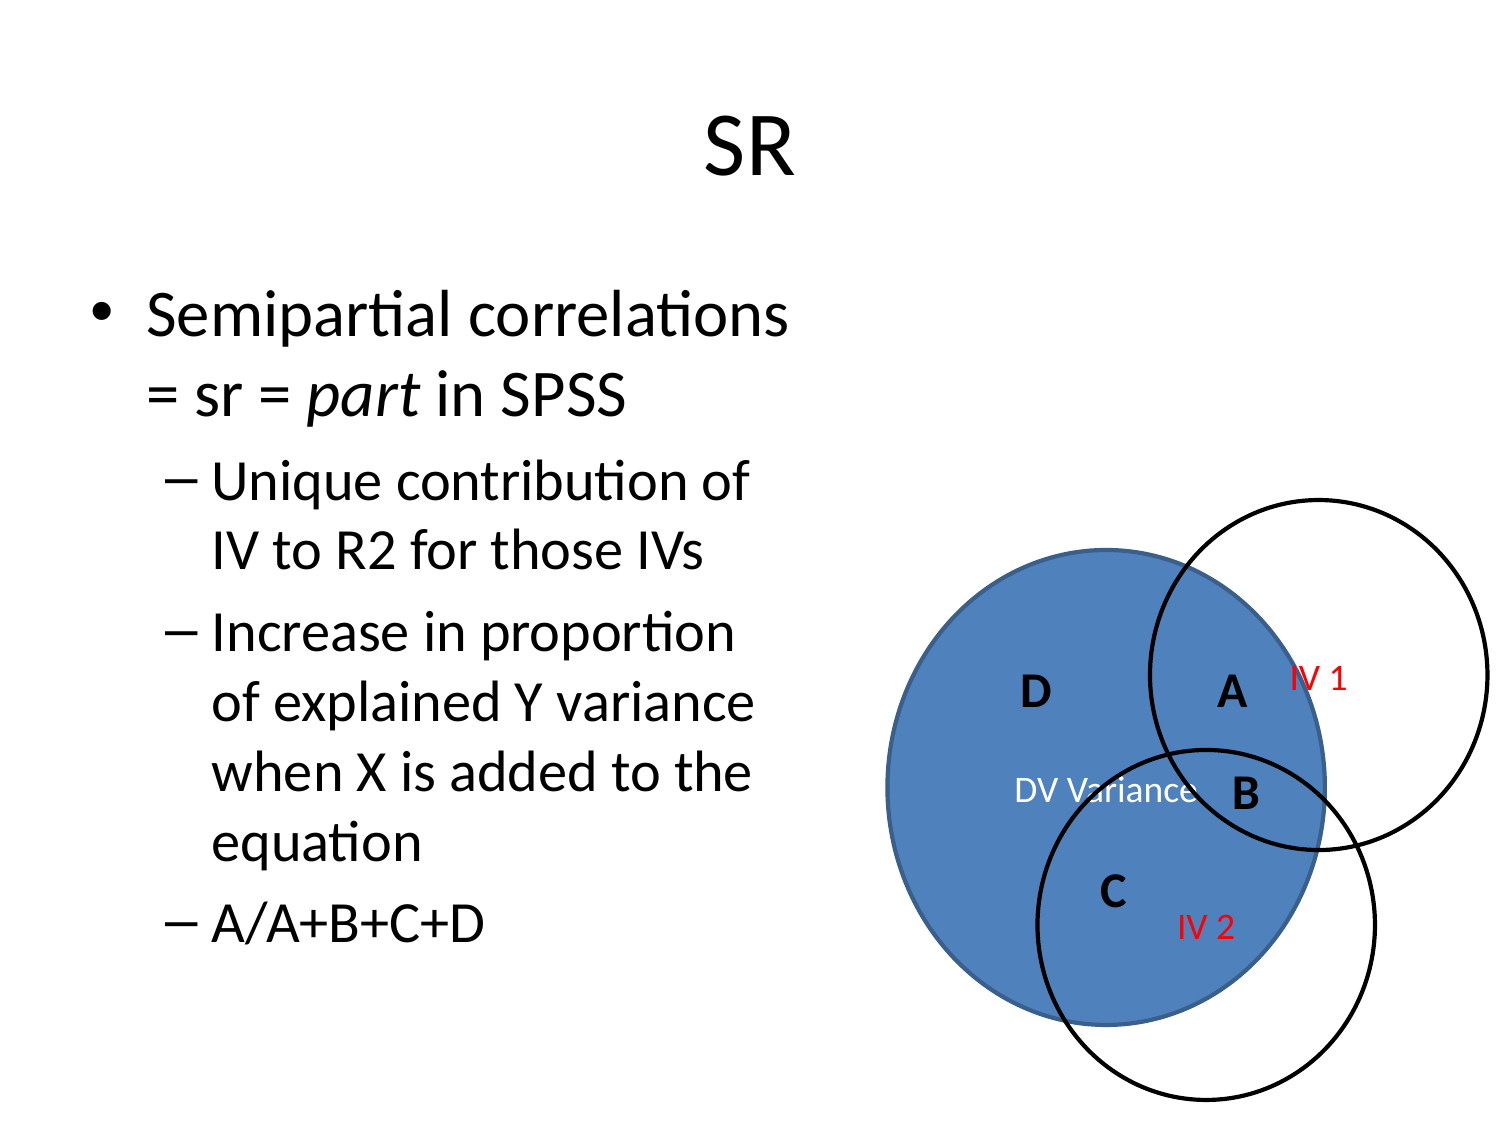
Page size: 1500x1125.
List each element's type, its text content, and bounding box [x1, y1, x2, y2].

title SR [75, 45, 1425, 233]
text_box IV 1 [1147, 497, 1490, 847]
text_box C [1085, 849, 1142, 925]
text_box IV 2 [1035, 747, 1378, 1103]
text_box DV Variance [885, 547, 1185, 1023]
text_box Semipartial correlations = sr = part in SPSS Unique contribution of IV to R2 for those IVs Increase in proportion of explained Y variance when X is added to the equation A/A+B+C+D [74, 262, 813, 1005]
text_box D [1005, 649, 1067, 725]
text_box A [1202, 649, 1263, 725]
text_box B [1217, 752, 1275, 827]
